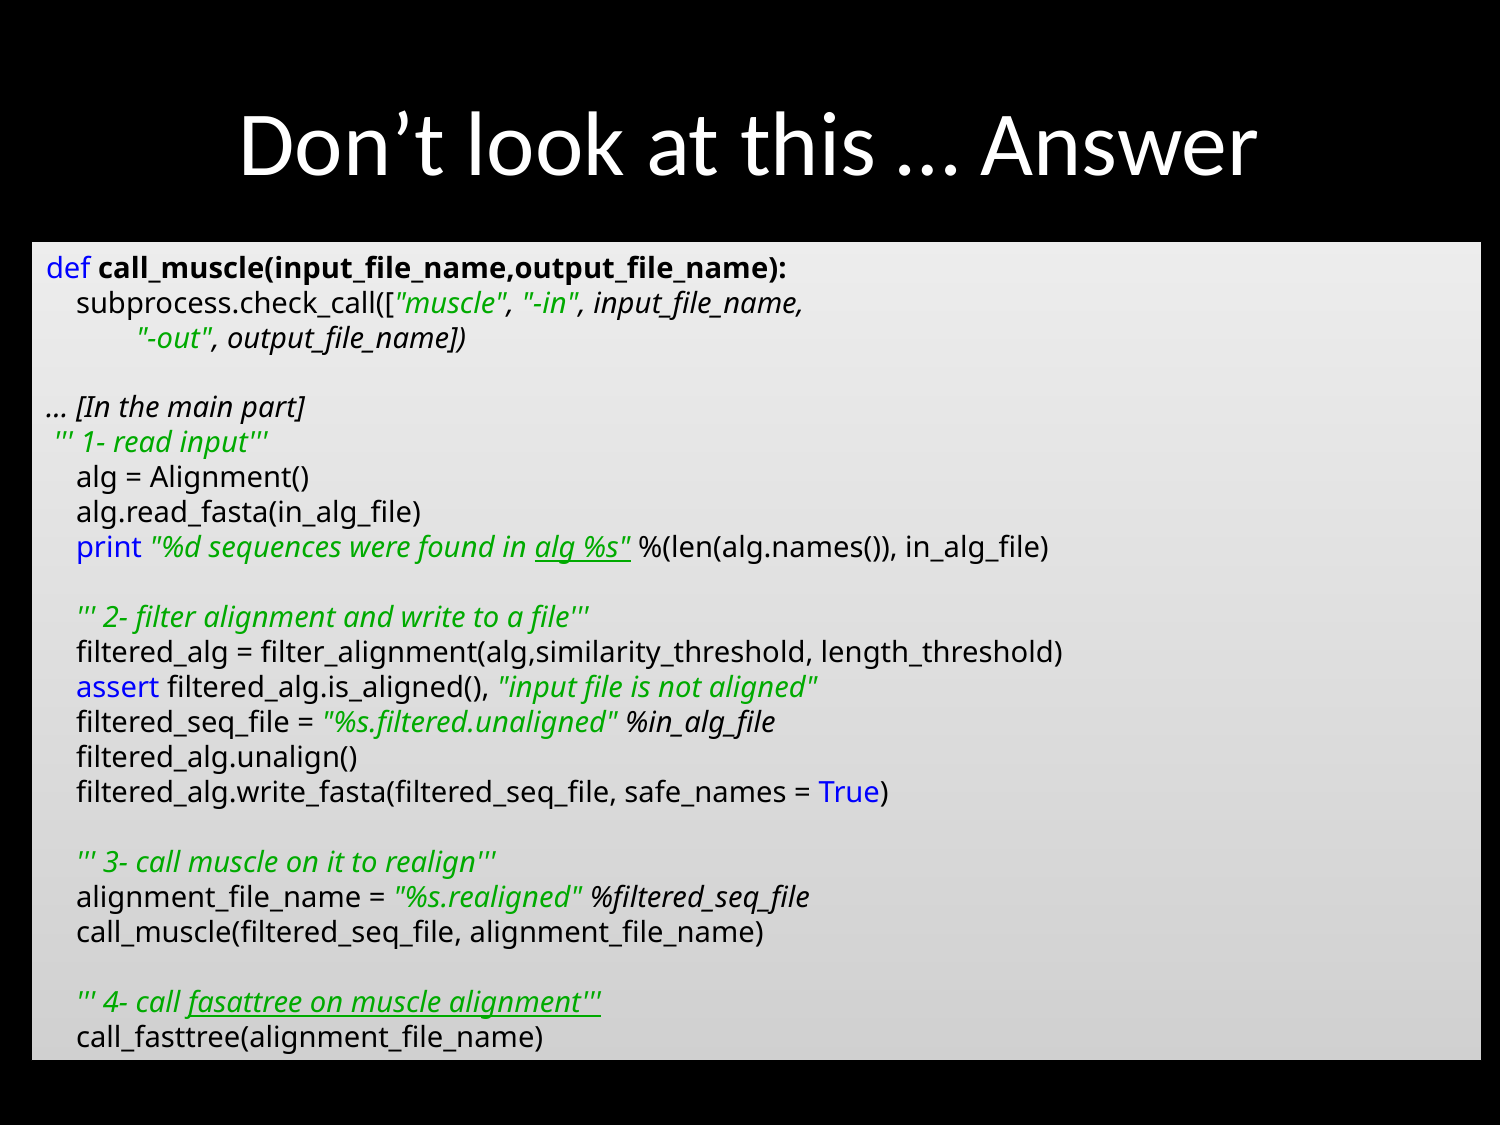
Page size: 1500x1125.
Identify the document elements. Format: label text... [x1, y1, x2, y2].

text_box def call_muscle(input_file_name,output_file_name): subprocess.check_call(["muscle", "-in", input_file_name, "-out", output_file_name]) … [In the main part] ''' 1- read input''' alg = Alignment() alg.read_fasta(in_alg_file) print "%d sequences were found in alg %s" %(len(alg.names()), in_alg_file) ''' 2- filter alignment and write to a file''' filtered_alg = filter_alignment(alg,similarity_threshold, length_threshold) assert filtered_alg.is_aligned(), "input file is not aligned" filtered_seq_file = "%s.filtered.unaligned" %in_alg_file filtered_alg.unalign() filtered_alg.write_fasta(filtered_seq_file, safe_names = True) ''' 3- call muscle on it to realign''' alignment_file_name = "%s.realigned" %filtered_seq_file call_muscle(filtered_seq_file, alignment_file_name) ''' 4- call fasattree on muscle alignment''' call_fasttree(alignment_file_name) [31, 241, 1482, 1061]
title Don’t look at this … Answer [75, 45, 1425, 233]
